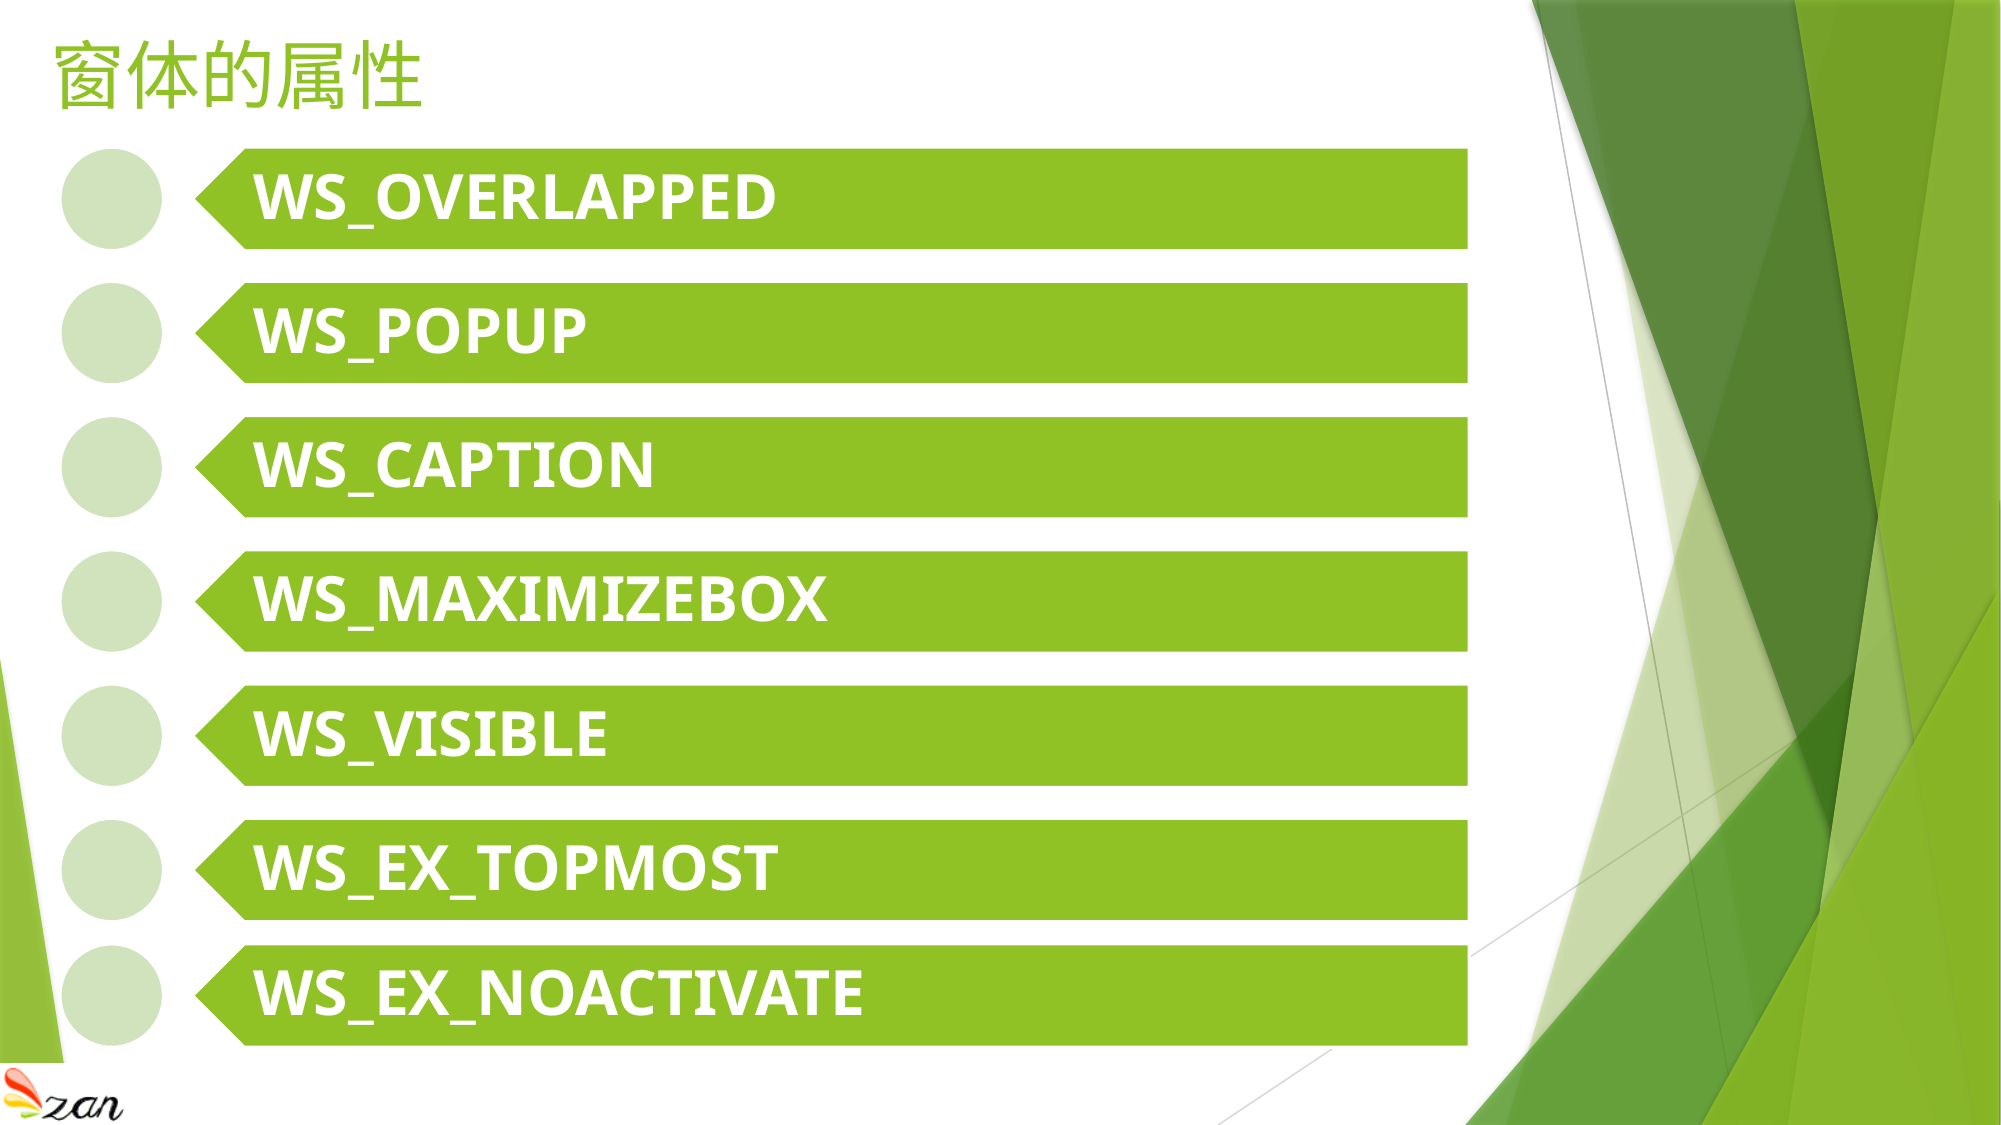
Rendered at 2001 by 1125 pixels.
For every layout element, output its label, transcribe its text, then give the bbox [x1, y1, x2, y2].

title 窗体的属性 [35, 20, 469, 139]
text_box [59, 137, 1595, 1048]
picture [0, 1063, 128, 1125]
